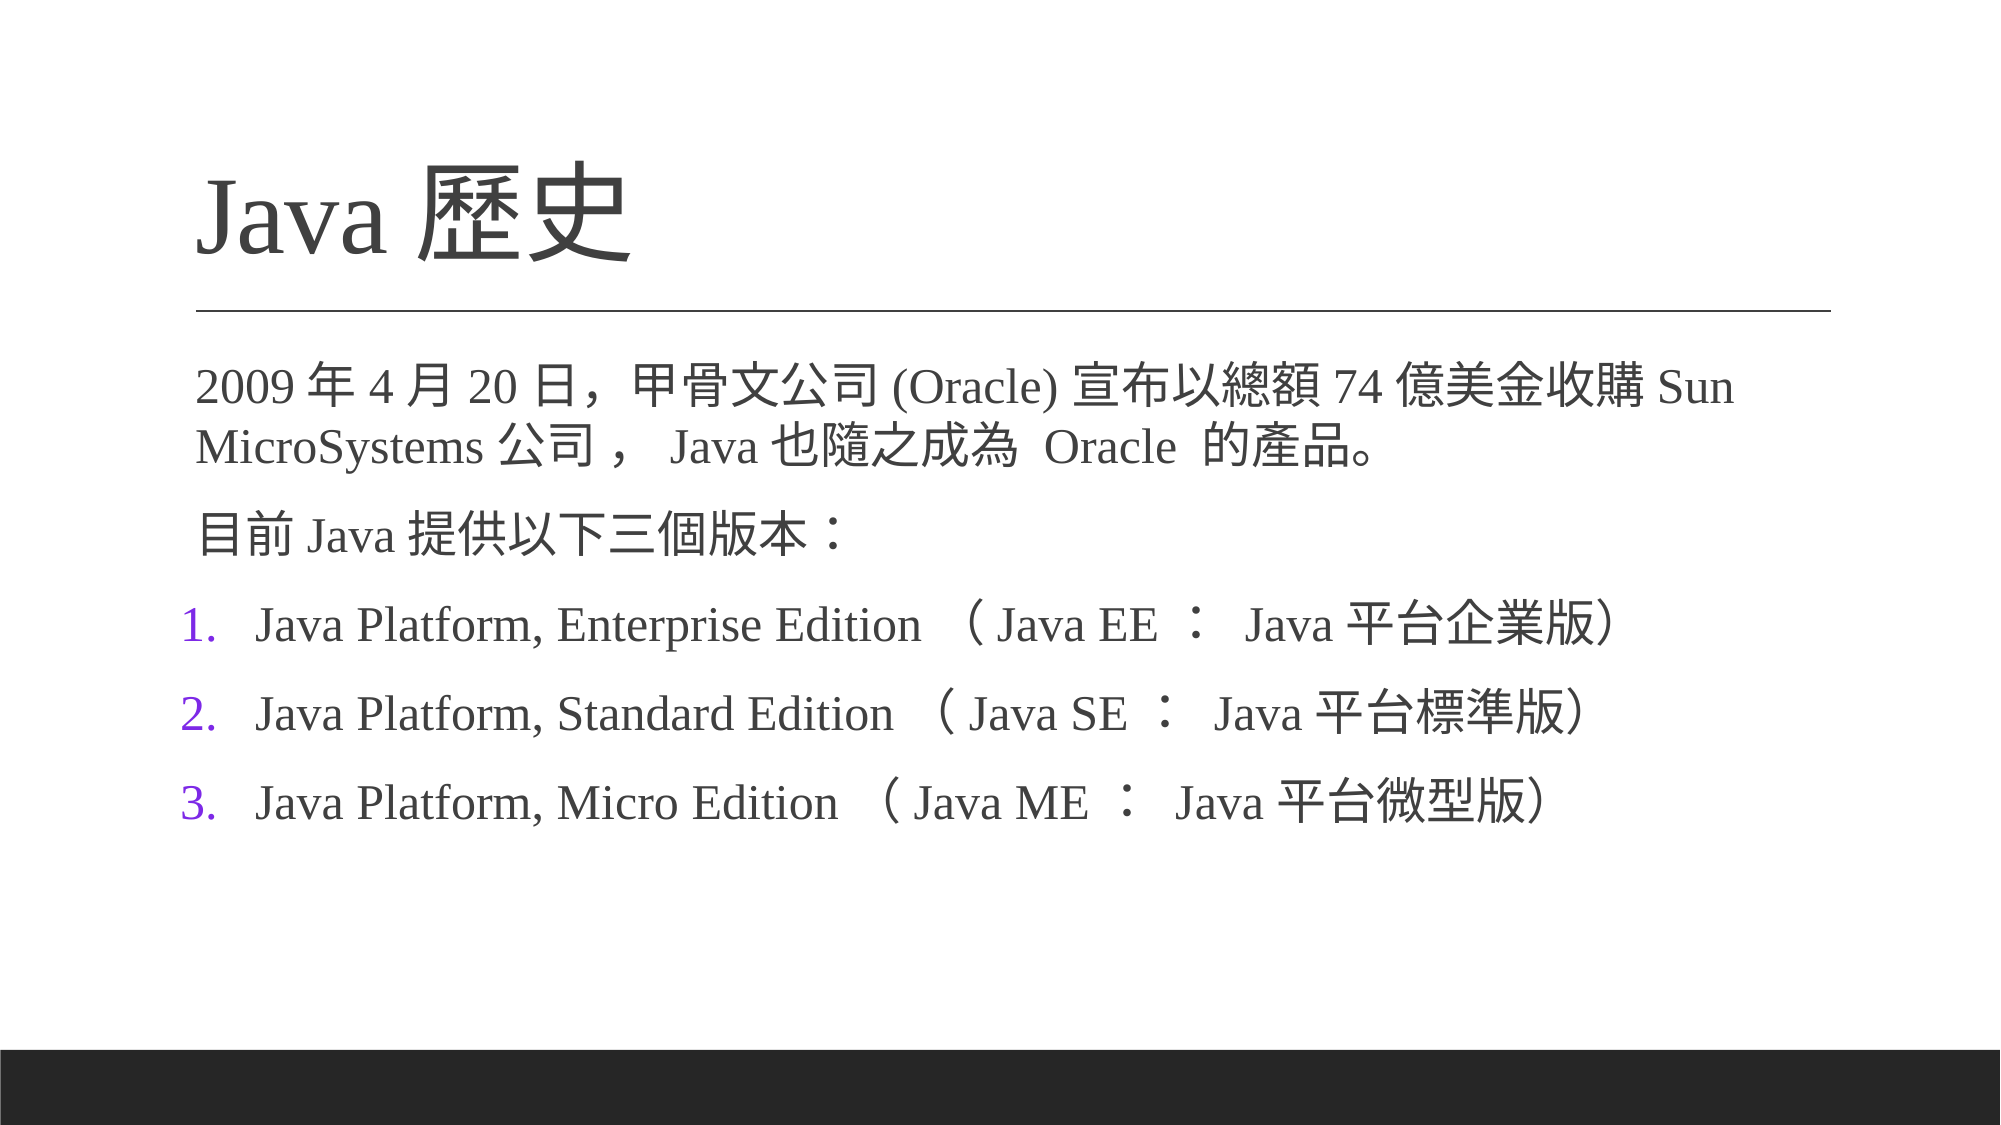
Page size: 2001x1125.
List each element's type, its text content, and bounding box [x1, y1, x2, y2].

title Java歷史 [180, 47, 1830, 285]
list 2009年4月20日，甲骨文公司(Oracle)宣布以總額74億美金收購Sun MicroSystems公司 ，Java也隨之成為 Oracle 的產品。 目前Java提供以下三個版本： Java Platform, Enterprise Edition（Java EE： Java平台企業版） Java Platform, Standard Edition（Java SE： Java平台標準版） Java Platform, Micro Edition（Java ME： Java平台微型版） [180, 345, 1830, 963]
